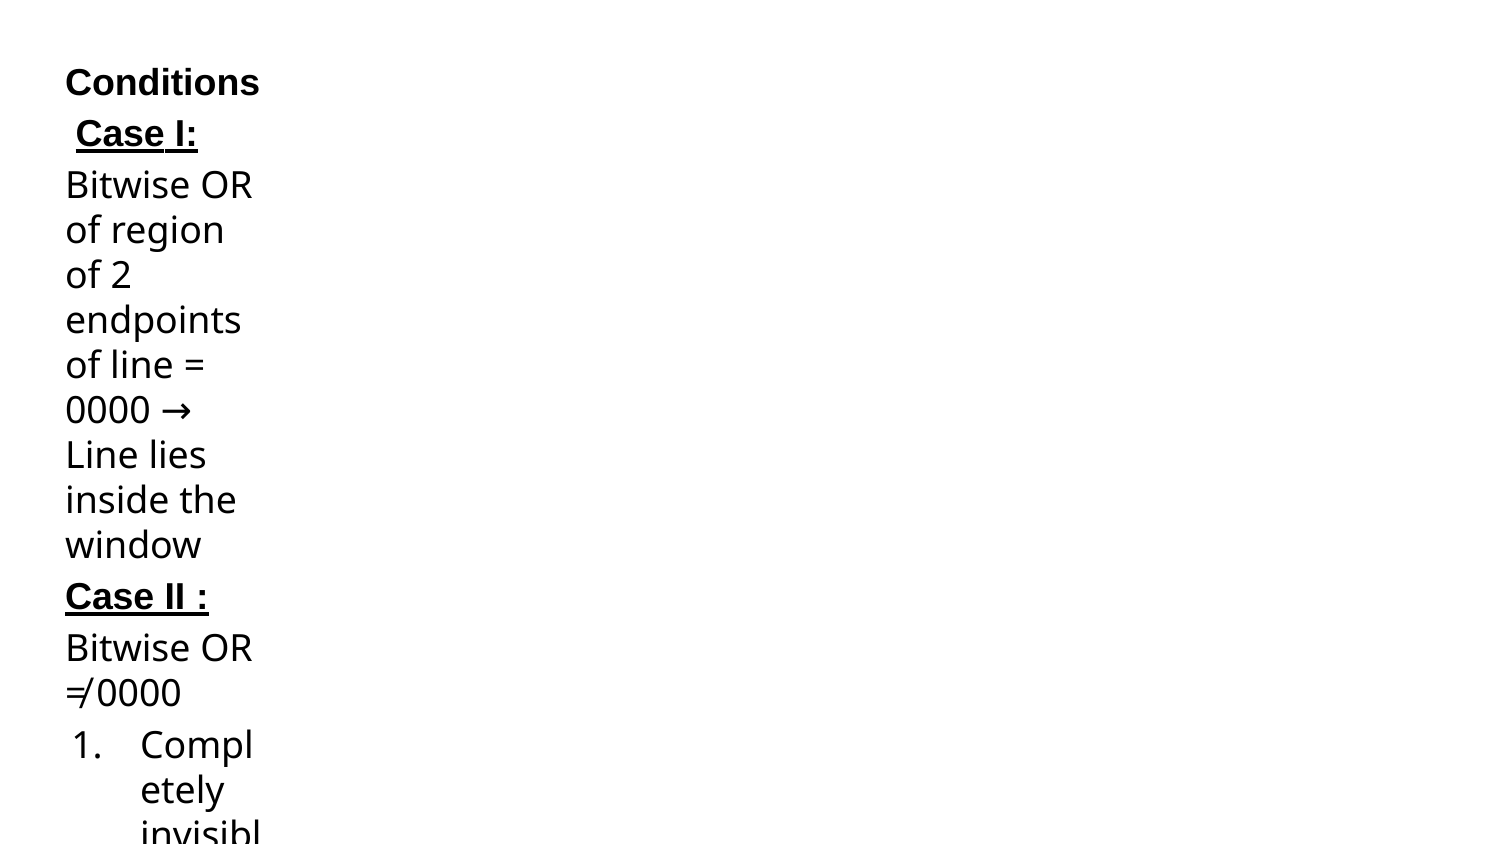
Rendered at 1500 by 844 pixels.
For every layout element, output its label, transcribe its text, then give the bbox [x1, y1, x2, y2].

text_box Conditions Case I: Bitwise OR of region of 2 endpoints of line = 0000 → Line lies inside the window Case II : Bitwise OR ≠ 0000 Completely invisible Partially Visible Bitwise AND ≠ 0000 Completely invisible Case III : Partially Visible Choose the endpoints of the line. Find the intersection point with the window. Replace the endpoints with the intersection point. [63, 49, 1393, 844]
